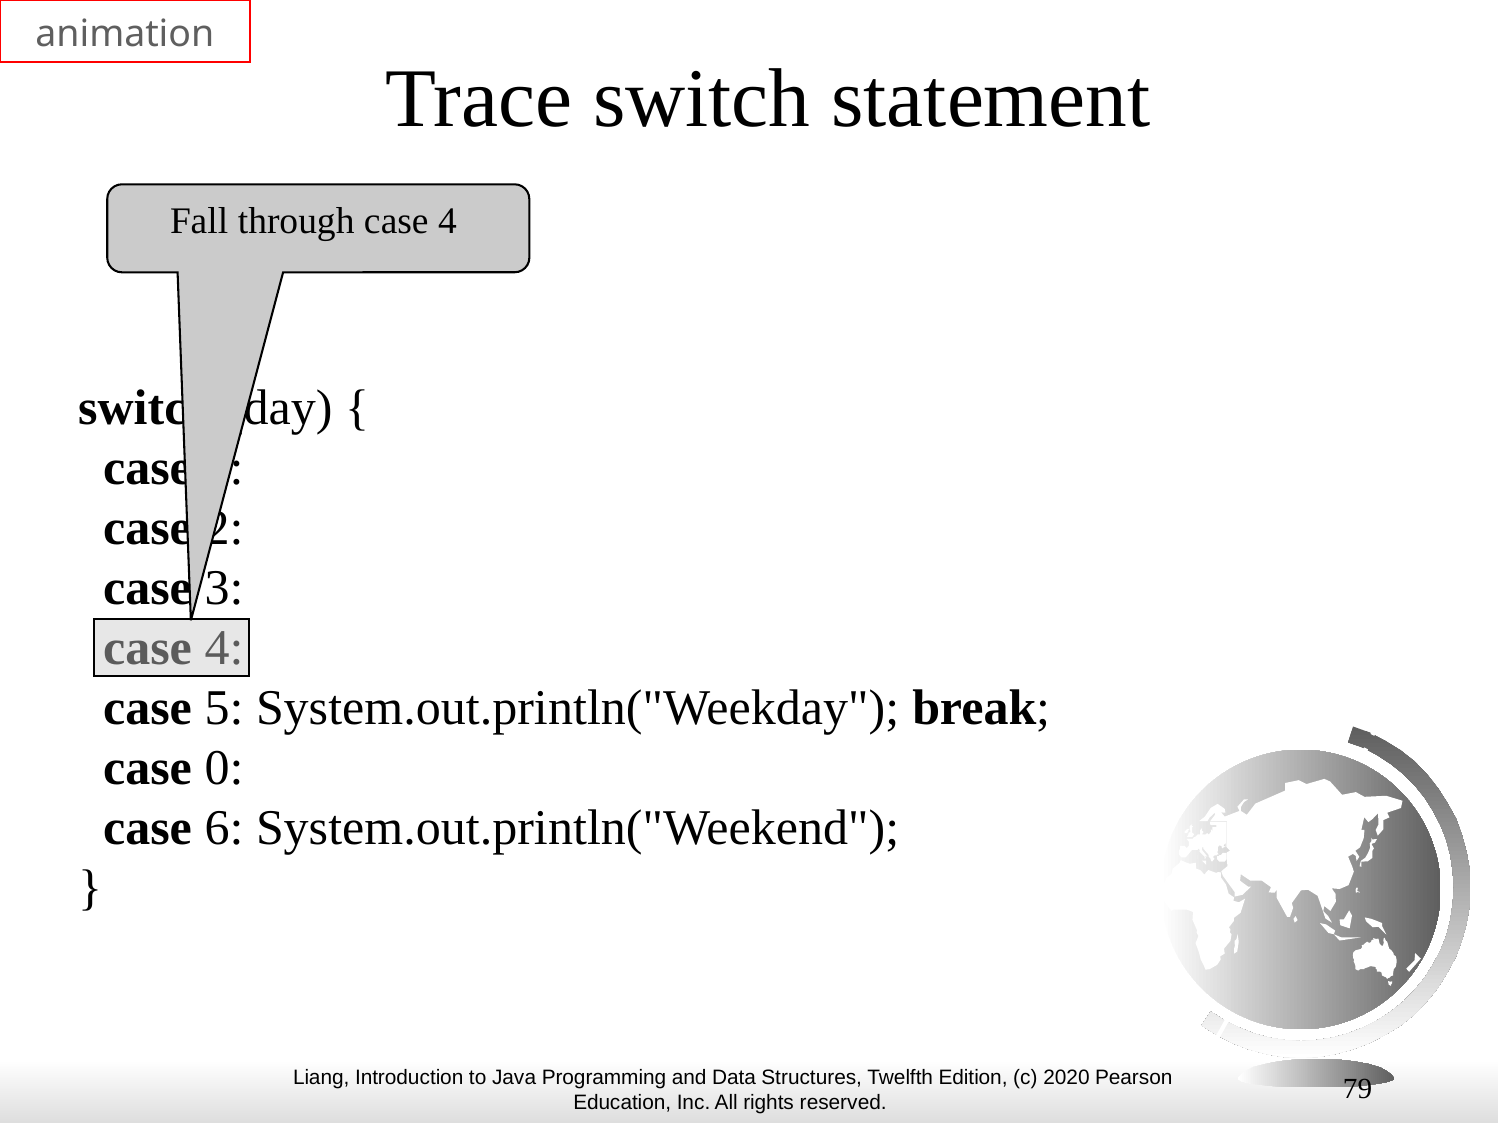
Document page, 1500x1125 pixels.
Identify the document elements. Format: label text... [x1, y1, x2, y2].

text_box animation [0, 0, 250, 63]
text_box switch (day) { case 1: case 2: case 3: case 4: case 5: System.out.println("Weekday"); break; case 0: case 6: System.out.println("Weekend"); } [63, 367, 1425, 922]
slide_number 79 [1074, 1049, 1388, 1125]
text_box [93, 619, 250, 676]
text_box Fall through case 4 [107, 184, 530, 619]
title Trace switch statement [112, 52, 1425, 135]
